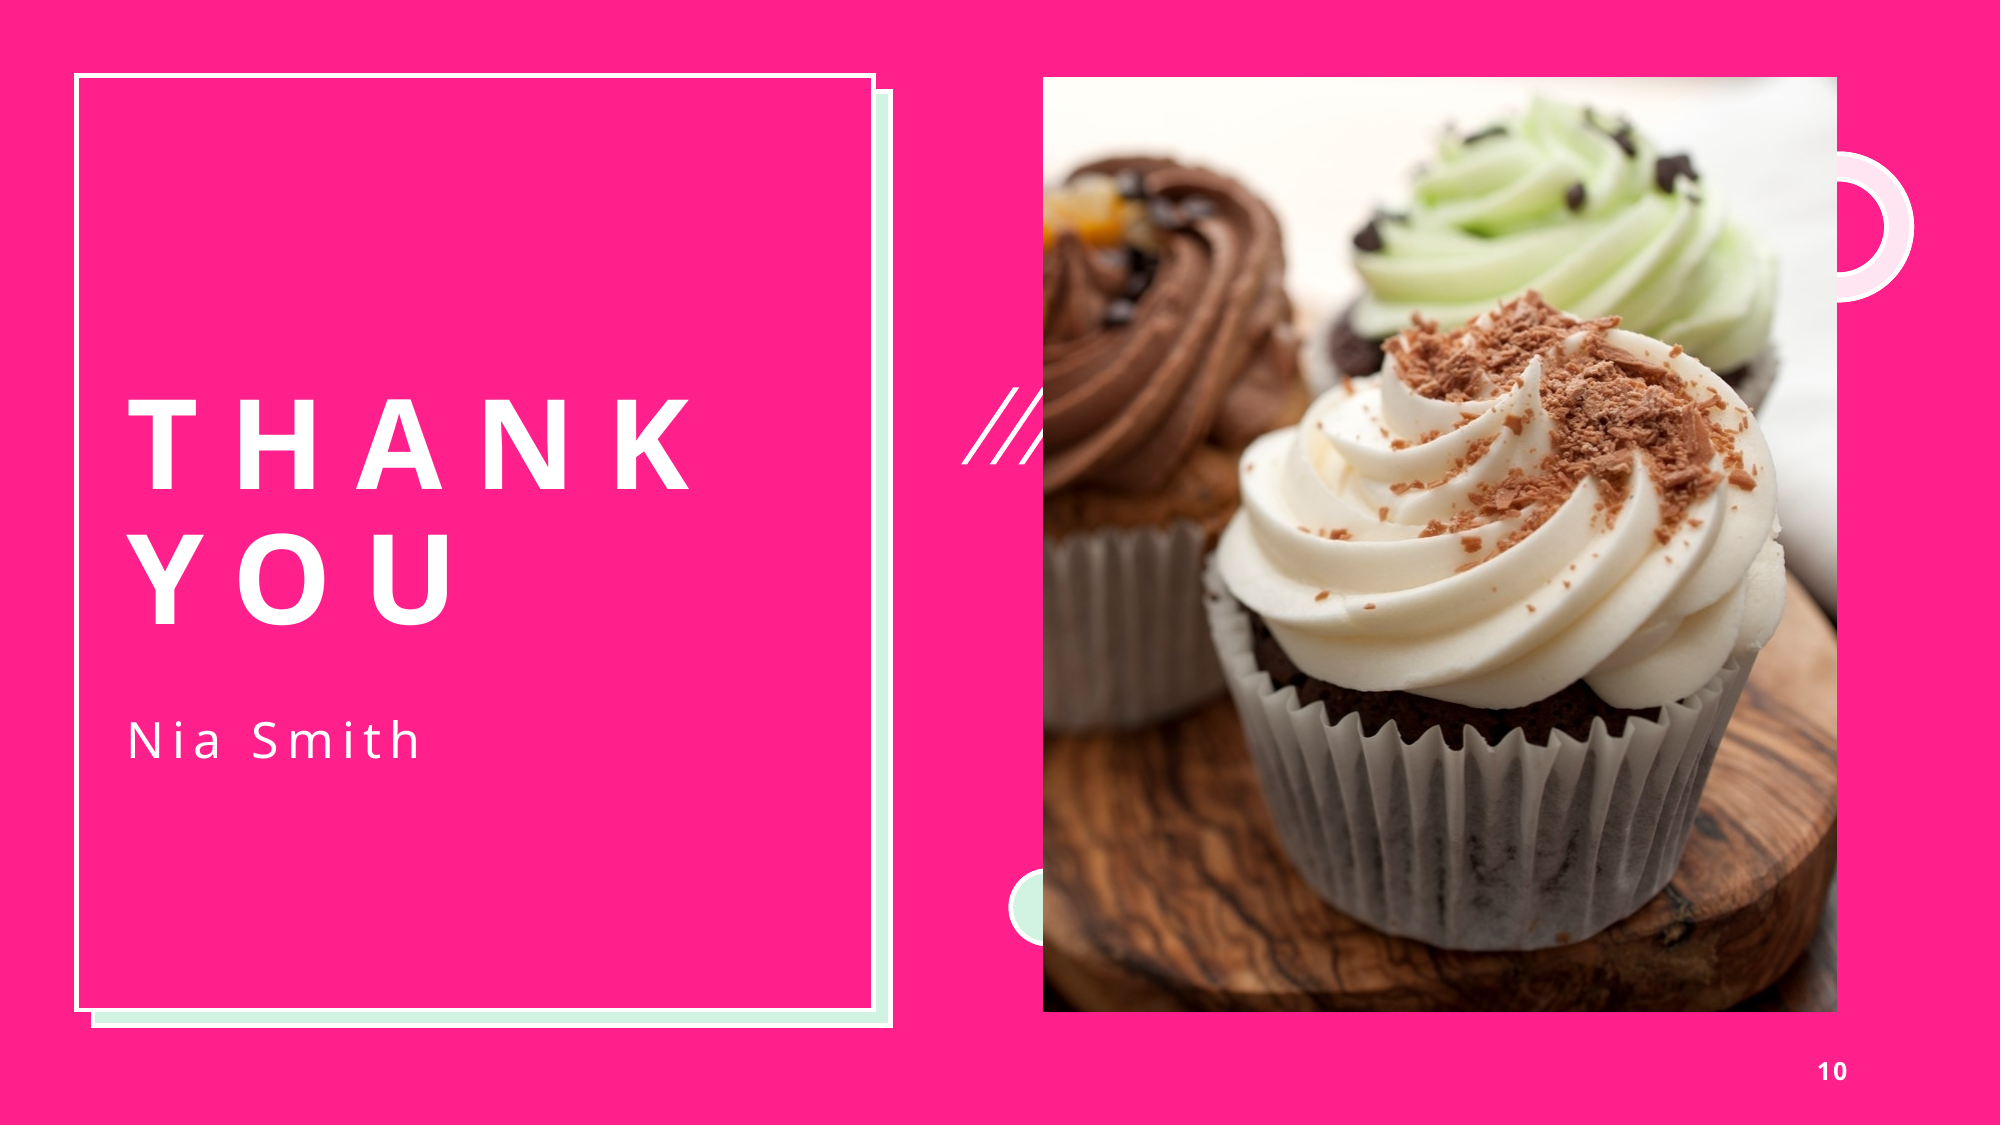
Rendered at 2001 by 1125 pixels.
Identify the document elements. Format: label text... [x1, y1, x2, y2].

title THANK YOU [111, 132, 838, 660]
picture [1043, 77, 1837, 1012]
slide_number 10 [1412, 1042, 1863, 1103]
subtitle Nia Smith [111, 701, 838, 958]
